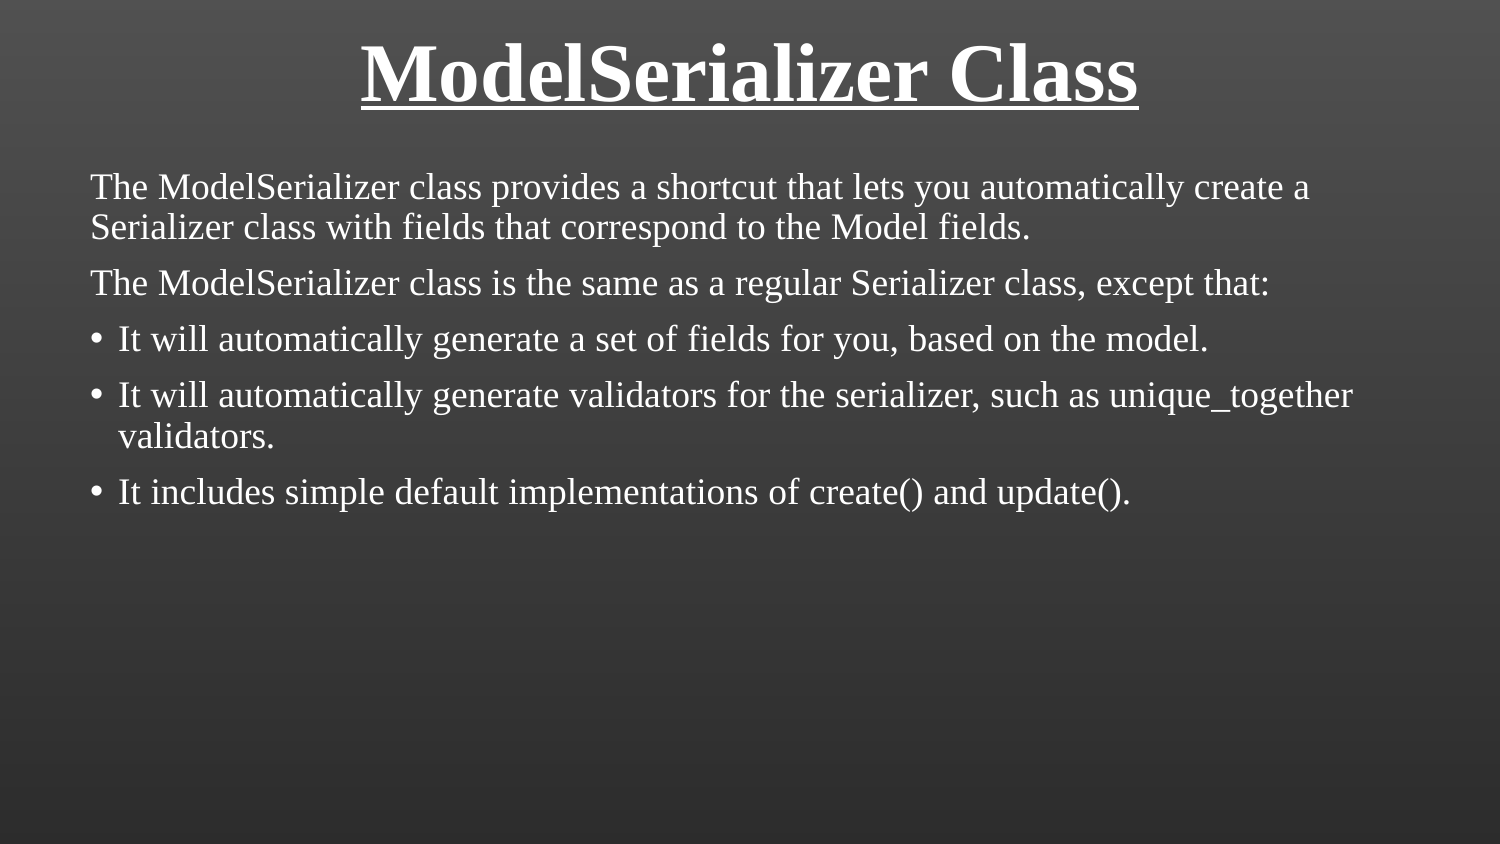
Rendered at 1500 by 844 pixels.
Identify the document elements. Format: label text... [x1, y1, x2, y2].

list The ModelSerializer class provides a shortcut that lets you automatically create a Serializer class with fields that correspond to the Model fields. The ModelSerializer class is the same as a regular Serializer class, except that: It will automatically generate a set of fields for you, based on the model. It will automatically generate validators for the serializer, such as unique_together validators. It includes simple default implementations of create() and update(). [75, 159, 1425, 772]
title ModelSerializer Class [75, 4, 1425, 145]
